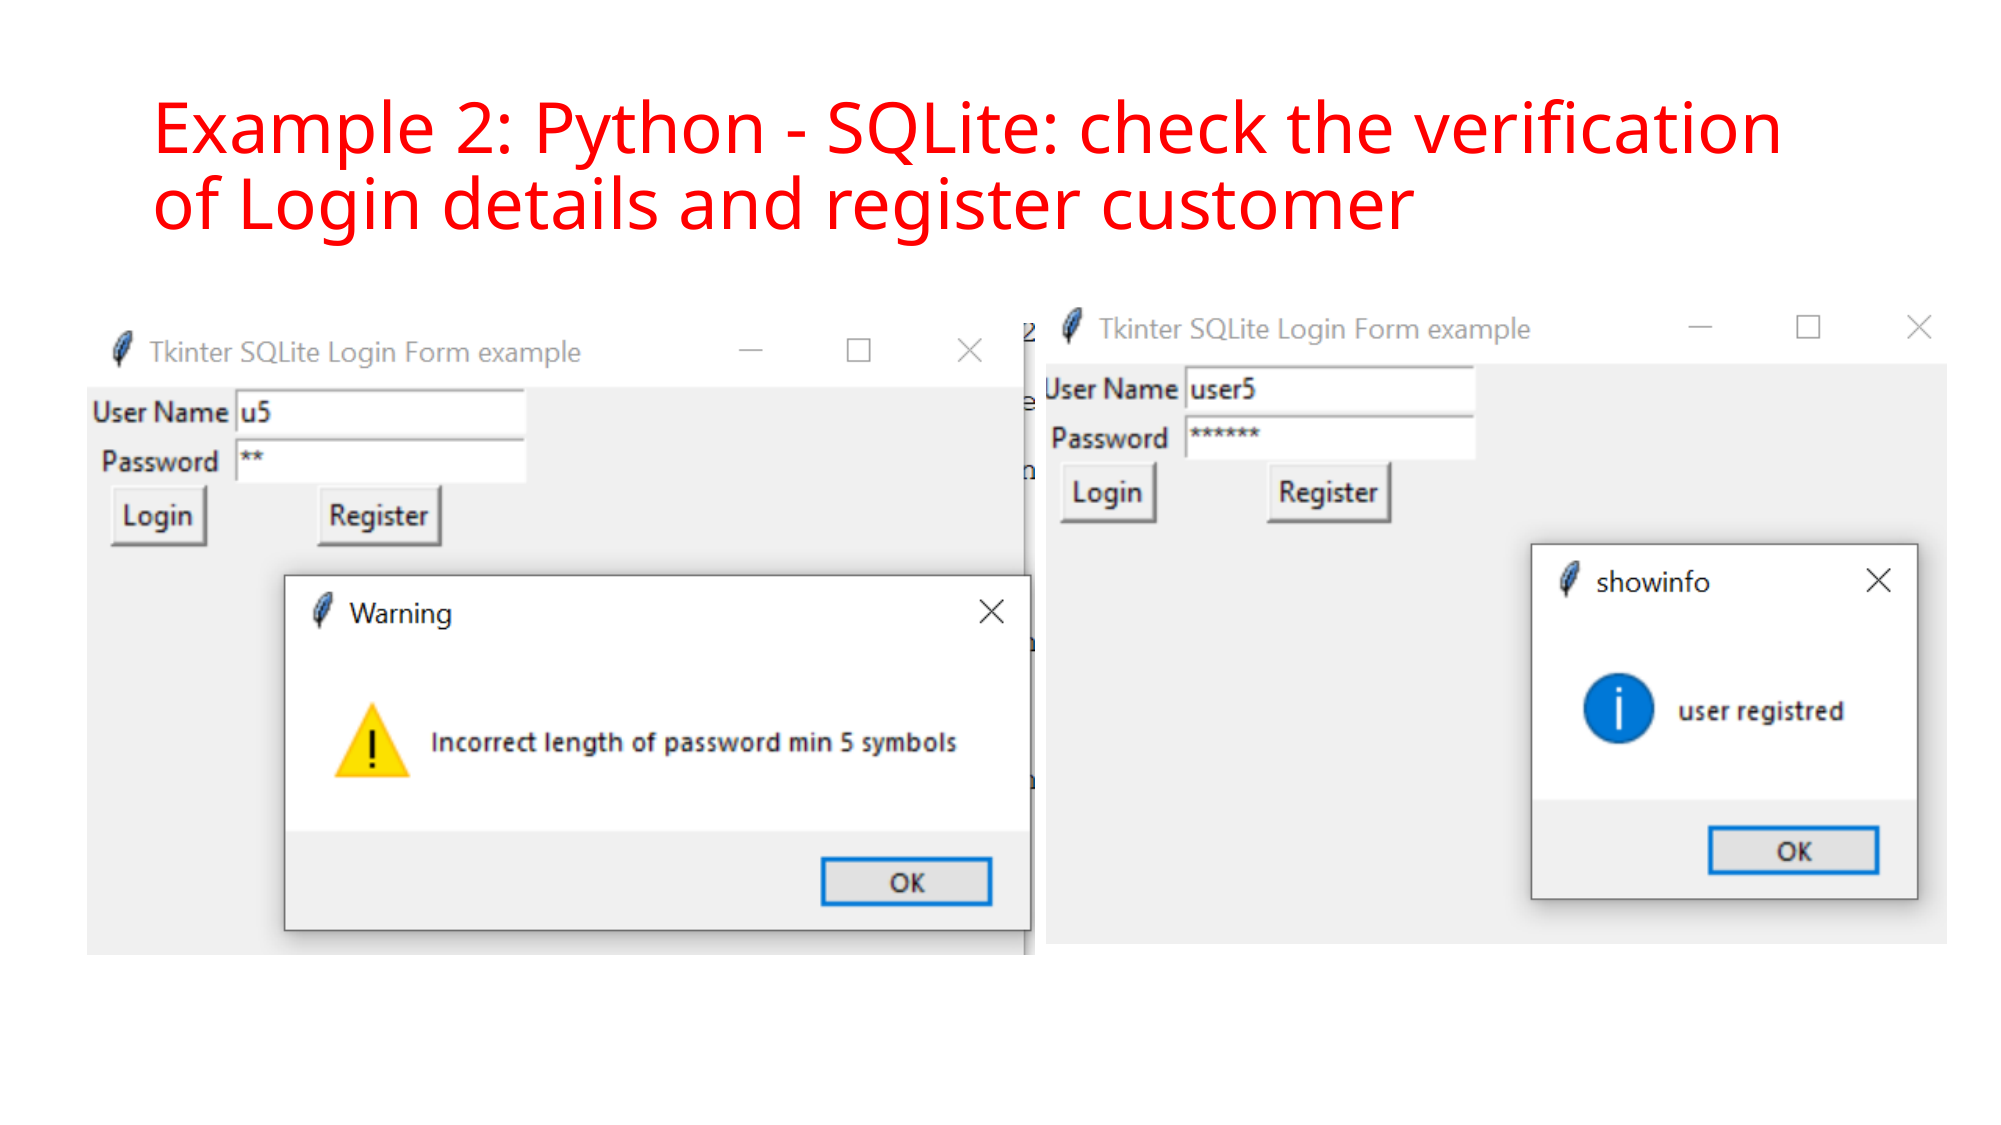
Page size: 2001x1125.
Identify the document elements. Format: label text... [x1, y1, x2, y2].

picture [1046, 306, 1947, 944]
picture [87, 323, 1035, 955]
title Example 2: Python - SQLite: check the verification of Login details and register customer [137, 59, 1863, 278]
